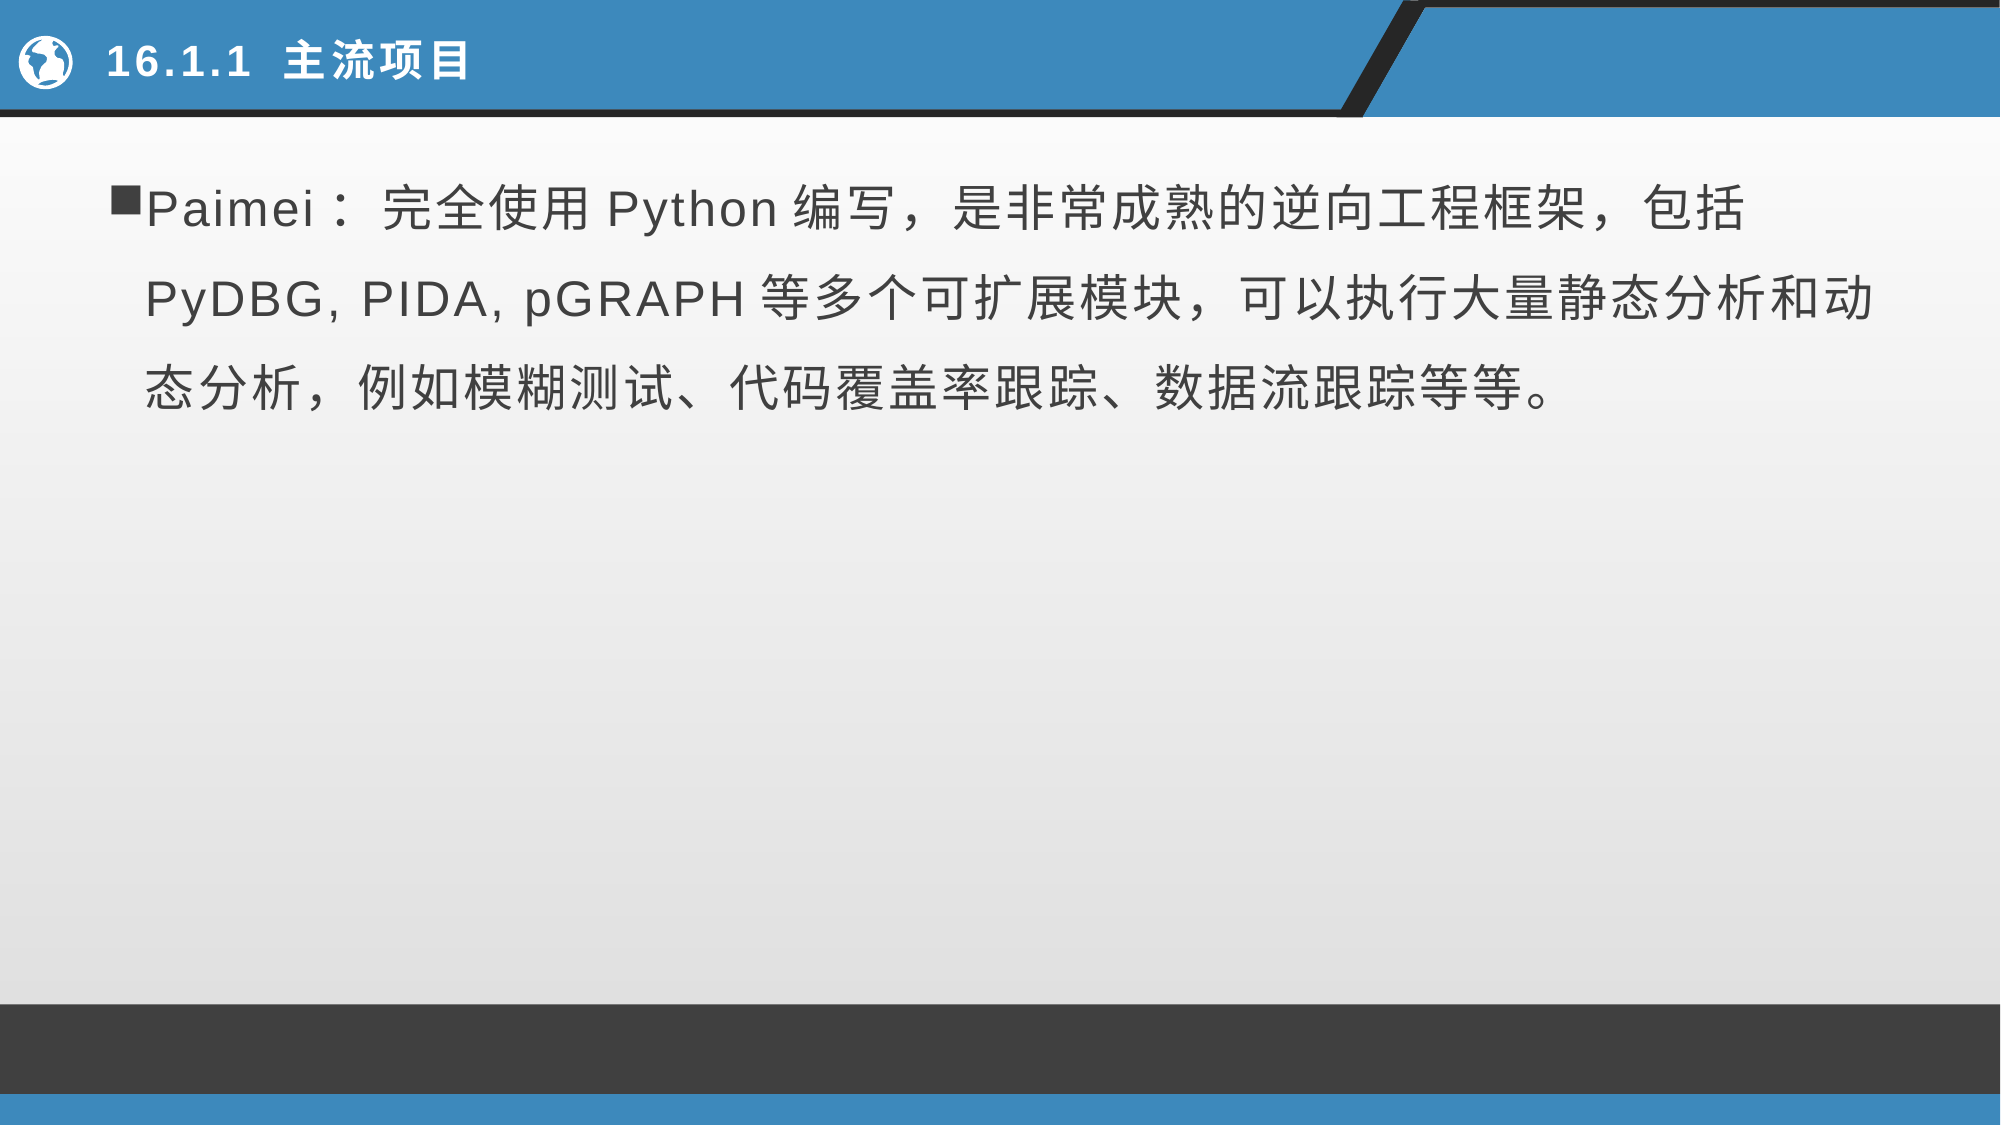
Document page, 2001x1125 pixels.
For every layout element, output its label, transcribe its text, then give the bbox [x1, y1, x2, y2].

title 16.1.1 主流项目 [90, 24, 977, 93]
list Paimei：完全使用Python编写，是非常成熟的逆向工程框架，包括PyDBG, PIDA, pGRAPH等多个可扩展模块，可以执行大量静态分析和动态分析，例如模糊测试、代码覆盖率跟踪、数据流跟踪等等。 [90, 146, 1921, 976]
